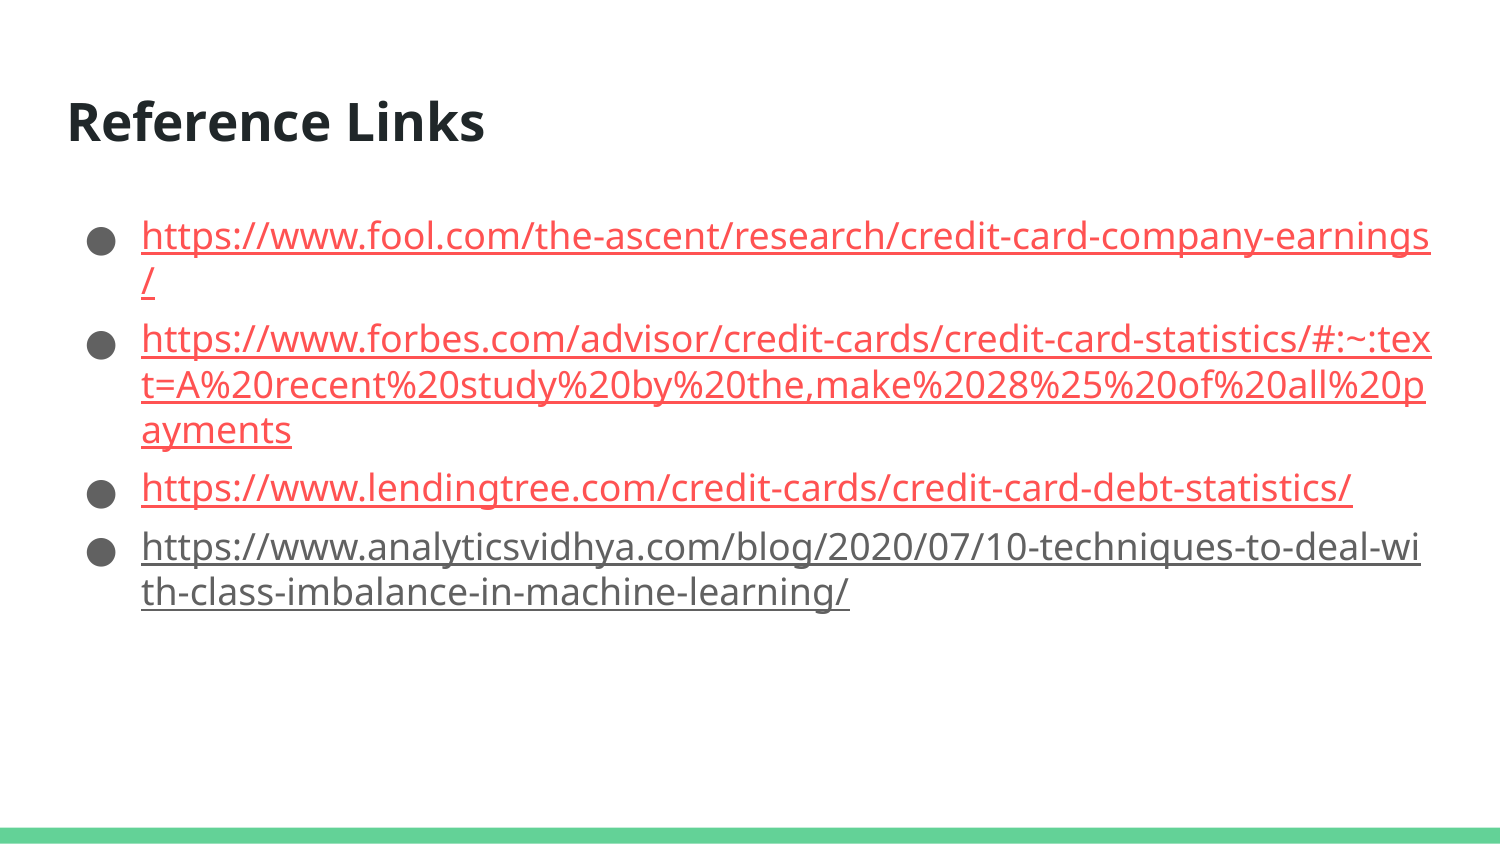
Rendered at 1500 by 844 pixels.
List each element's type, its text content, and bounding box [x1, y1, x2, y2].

list https://www.fool.com/the-ascent/research/credit-card-company-earnings/ https://www.forbes.com/advisor/credit-cards/credit-card-statistics/#:~:text=A%20recent%20study%20by%20the,make%2028%25%20of%20all%20payments https://www.lendingtree.com/credit-cards/credit-card-debt-statistics/ https://www.analyticsvidhya.com/blog/2020/07/10-techniques-to-deal-with-class-imbalance-in-machine-learning/ [51, 189, 1449, 750]
title Reference Links [51, 72, 1449, 167]
